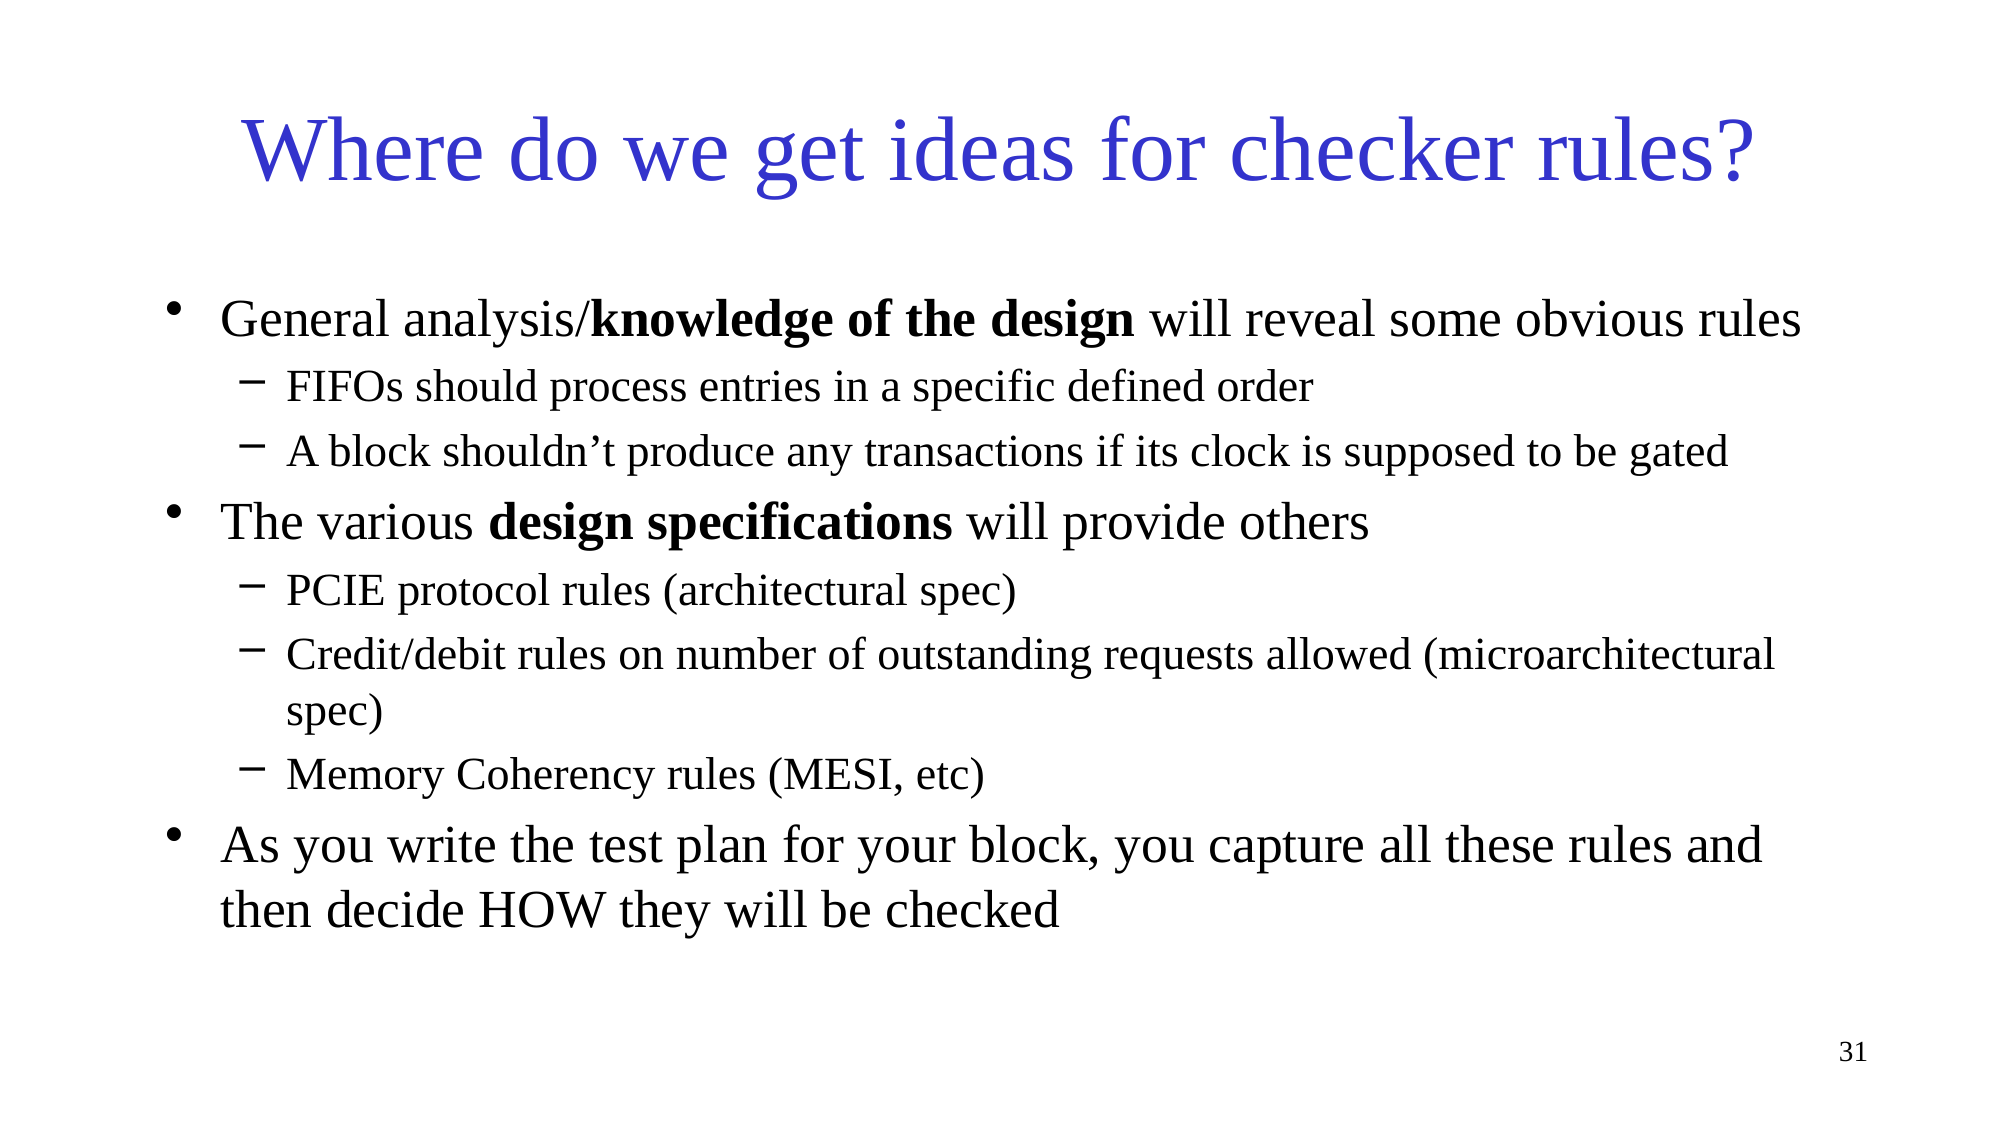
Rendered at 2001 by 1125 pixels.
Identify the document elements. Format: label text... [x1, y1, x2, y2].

list General analysis/knowledge of the design will reveal some obvious rules FIFOs should process entries in a specific defined order A block shouldn’t produce any transactions if its clock is supposed to be gated The various design specifications will provide others PCIE protocol rules (architectural spec) Credit/debit rules on number of outstanding requests allowed (microarchitectural spec) Memory Coherency rules (MESI, etc) As you write the test plan for your block, you capture all these rules and then decide HOW they will be checked [150, 275, 1850, 1000]
title Where do we get ideas for checker rules? [150, 50, 1850, 238]
